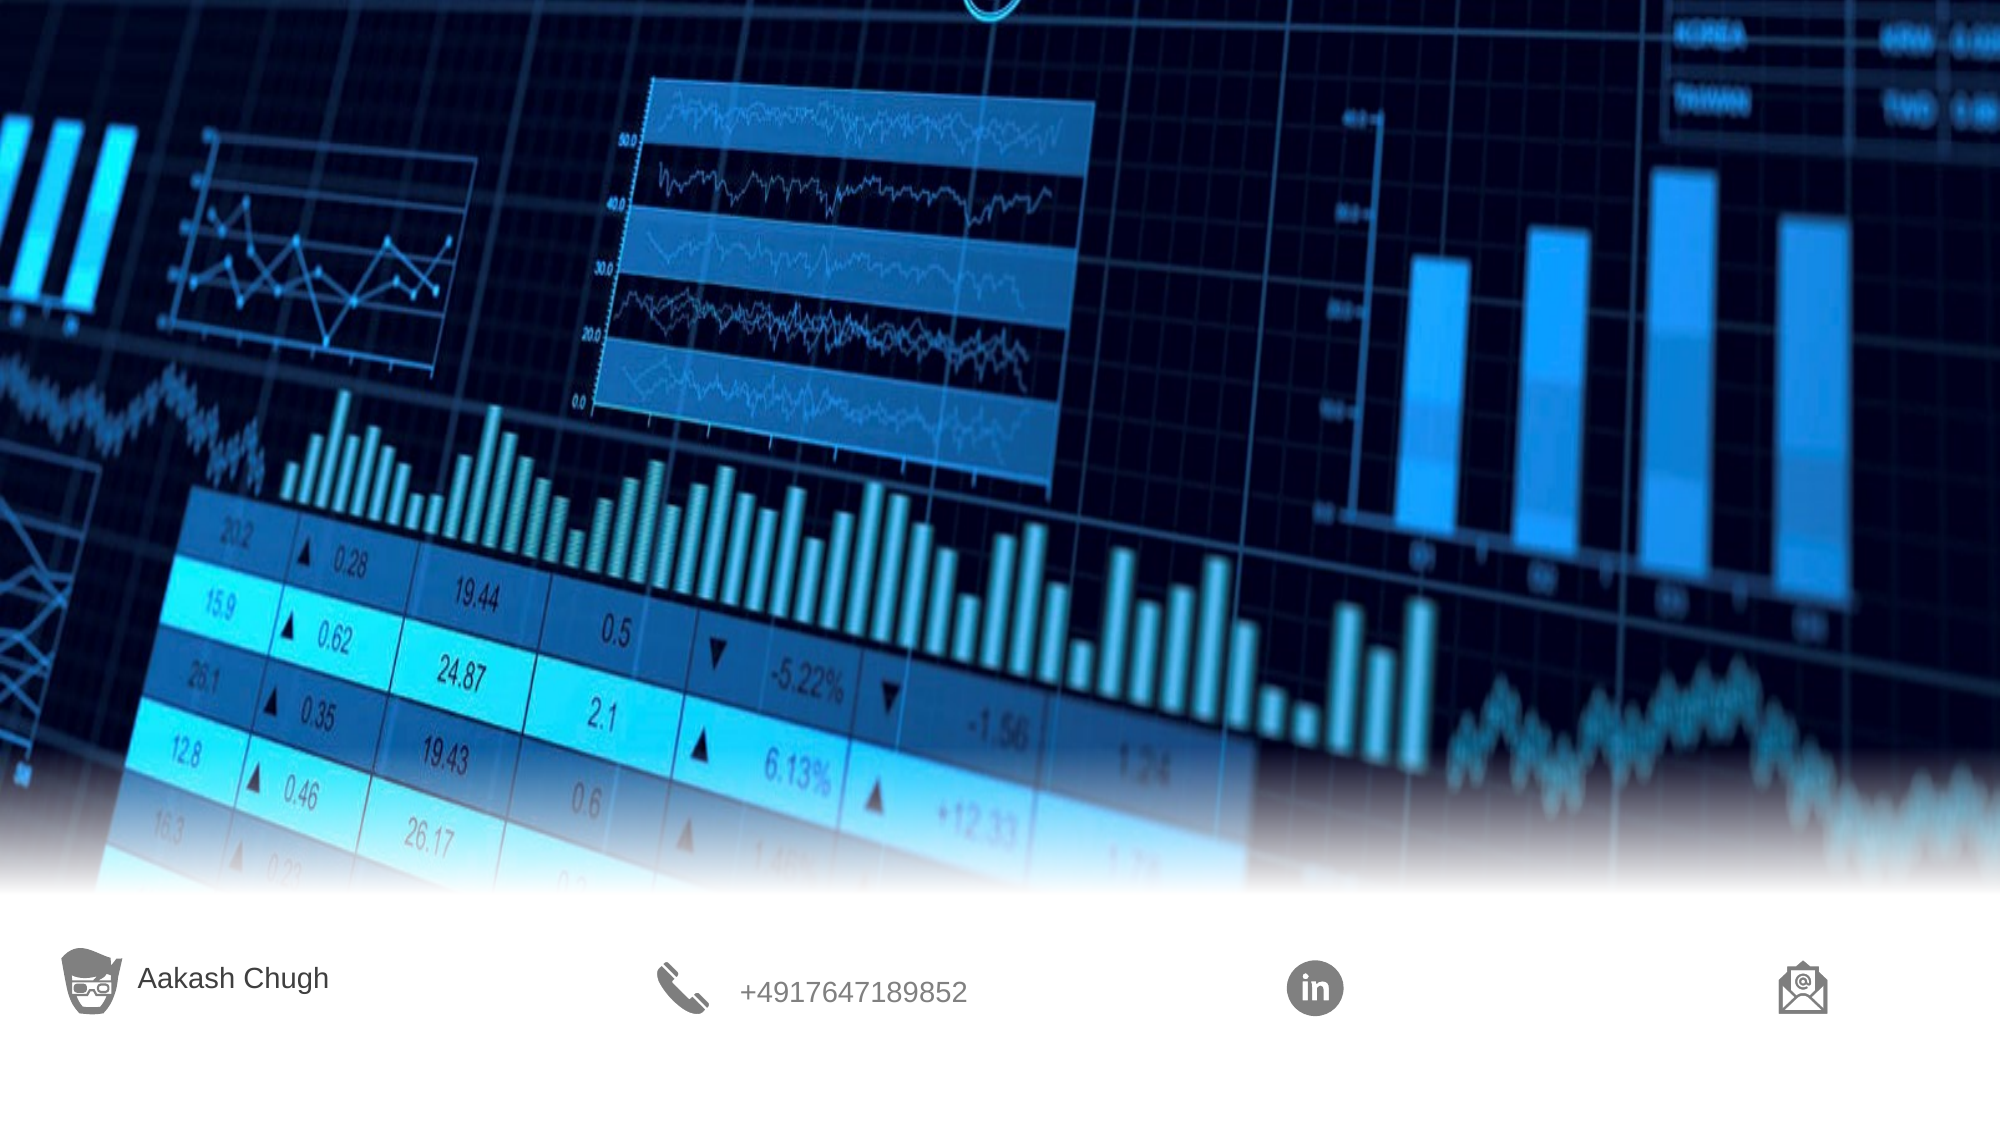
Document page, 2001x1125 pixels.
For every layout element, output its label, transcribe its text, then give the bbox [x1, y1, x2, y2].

picture [651, 957, 714, 1019]
text_box [0, 767, 2000, 775]
picture [0, 0, 2000, 758]
picture [1774, 958, 1833, 1016]
text_box [1286, 960, 1344, 1017]
list Aakash Chugh [108, 934, 611, 1096]
text_box +4917647189852 [724, 965, 998, 1016]
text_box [0, 776, 2000, 784]
text_box [61, 948, 123, 1015]
